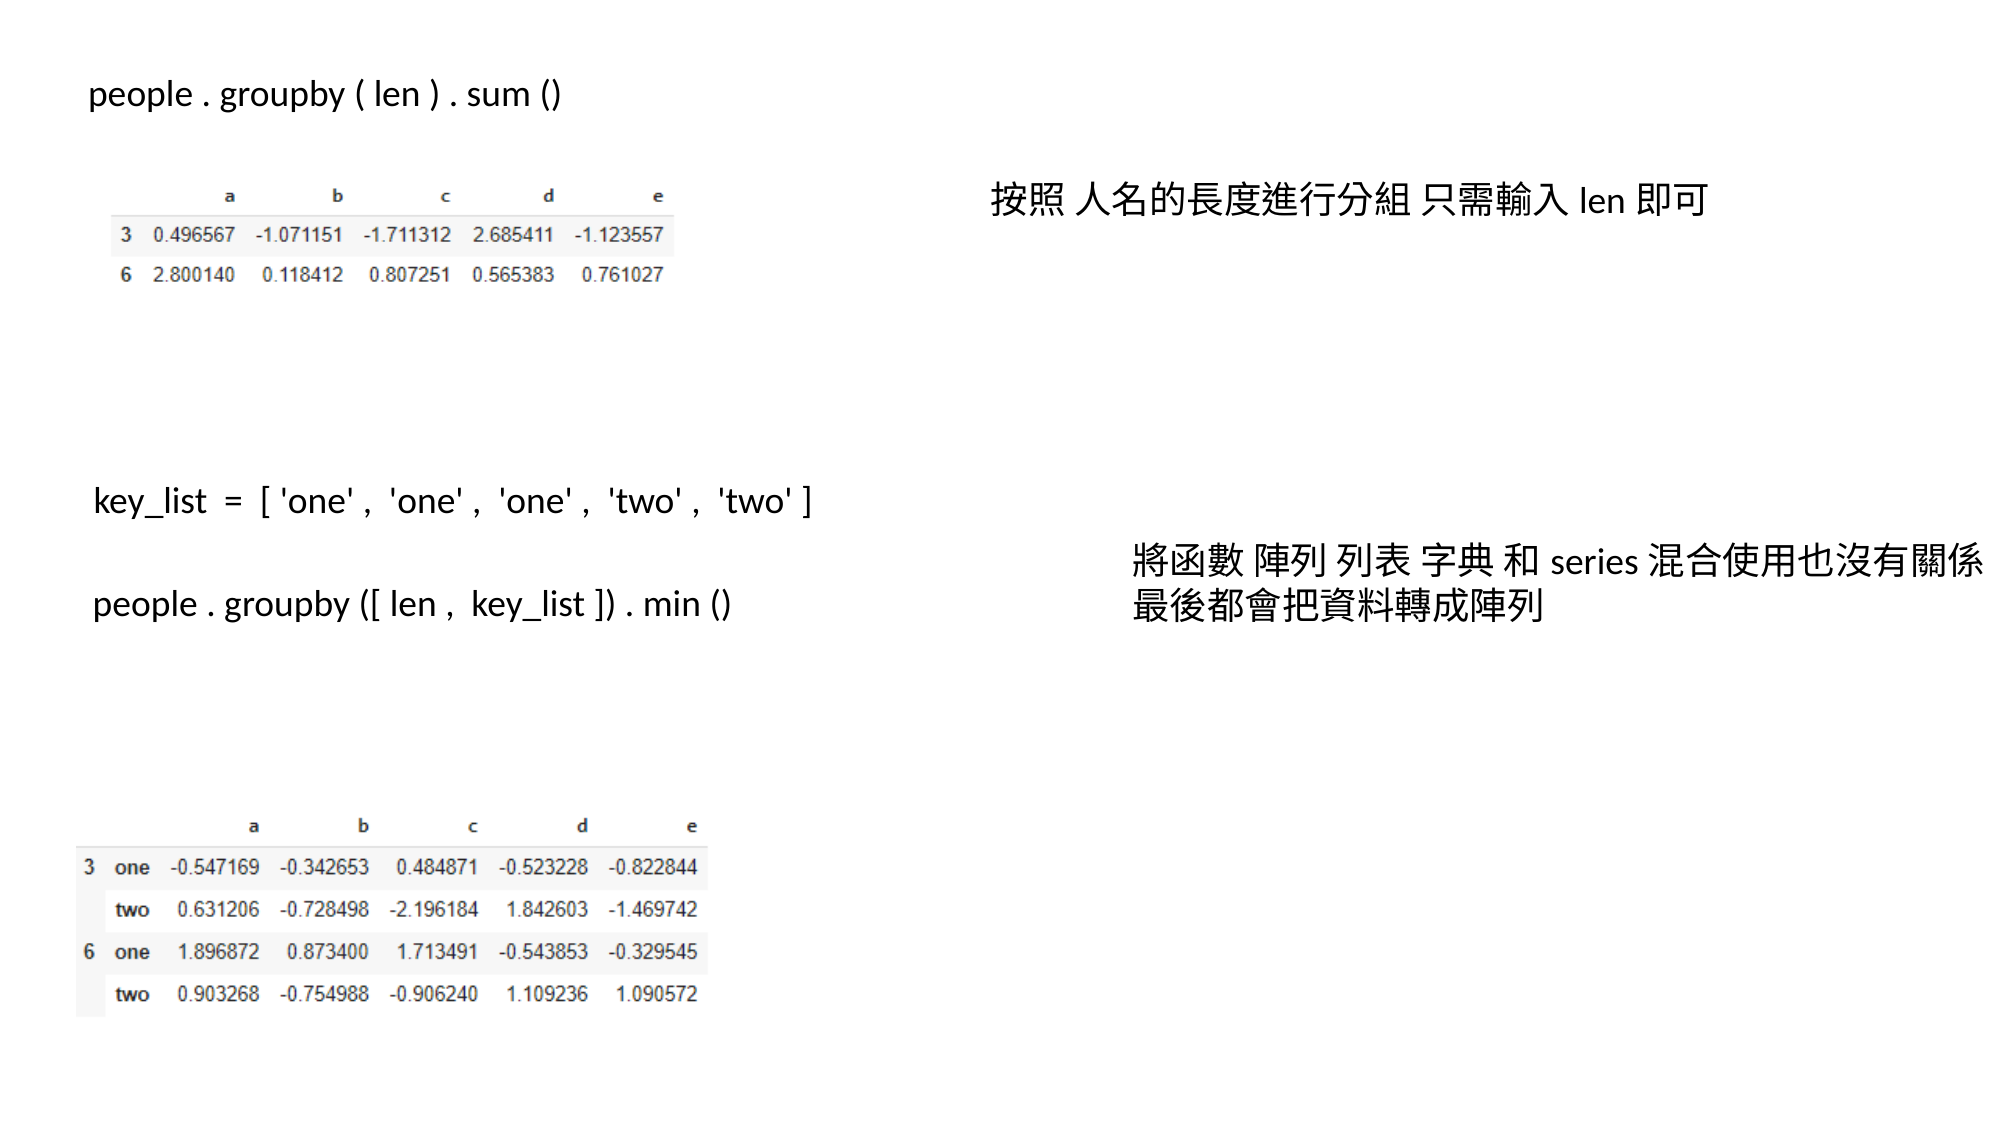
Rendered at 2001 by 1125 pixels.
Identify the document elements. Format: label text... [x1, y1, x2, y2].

text_box key_list = [ 'one' , 'one' , 'one' , 'two' , 'two' ] [78, 468, 829, 529]
picture [76, 812, 719, 1025]
text_box 將函數 陣列 列表 字典 和series混合使用也沒有關係 最後都會把資料轉成陣列 [1117, 529, 2000, 635]
picture [102, 168, 693, 310]
text_box 按照 人名的長度進行分組 只需輸入len即可 [975, 168, 1725, 229]
text_box people . groupby ([ len , key_list ]) . min () [77, 572, 748, 632]
text_box people . groupby ( len ) . sum () [73, 61, 1421, 122]
